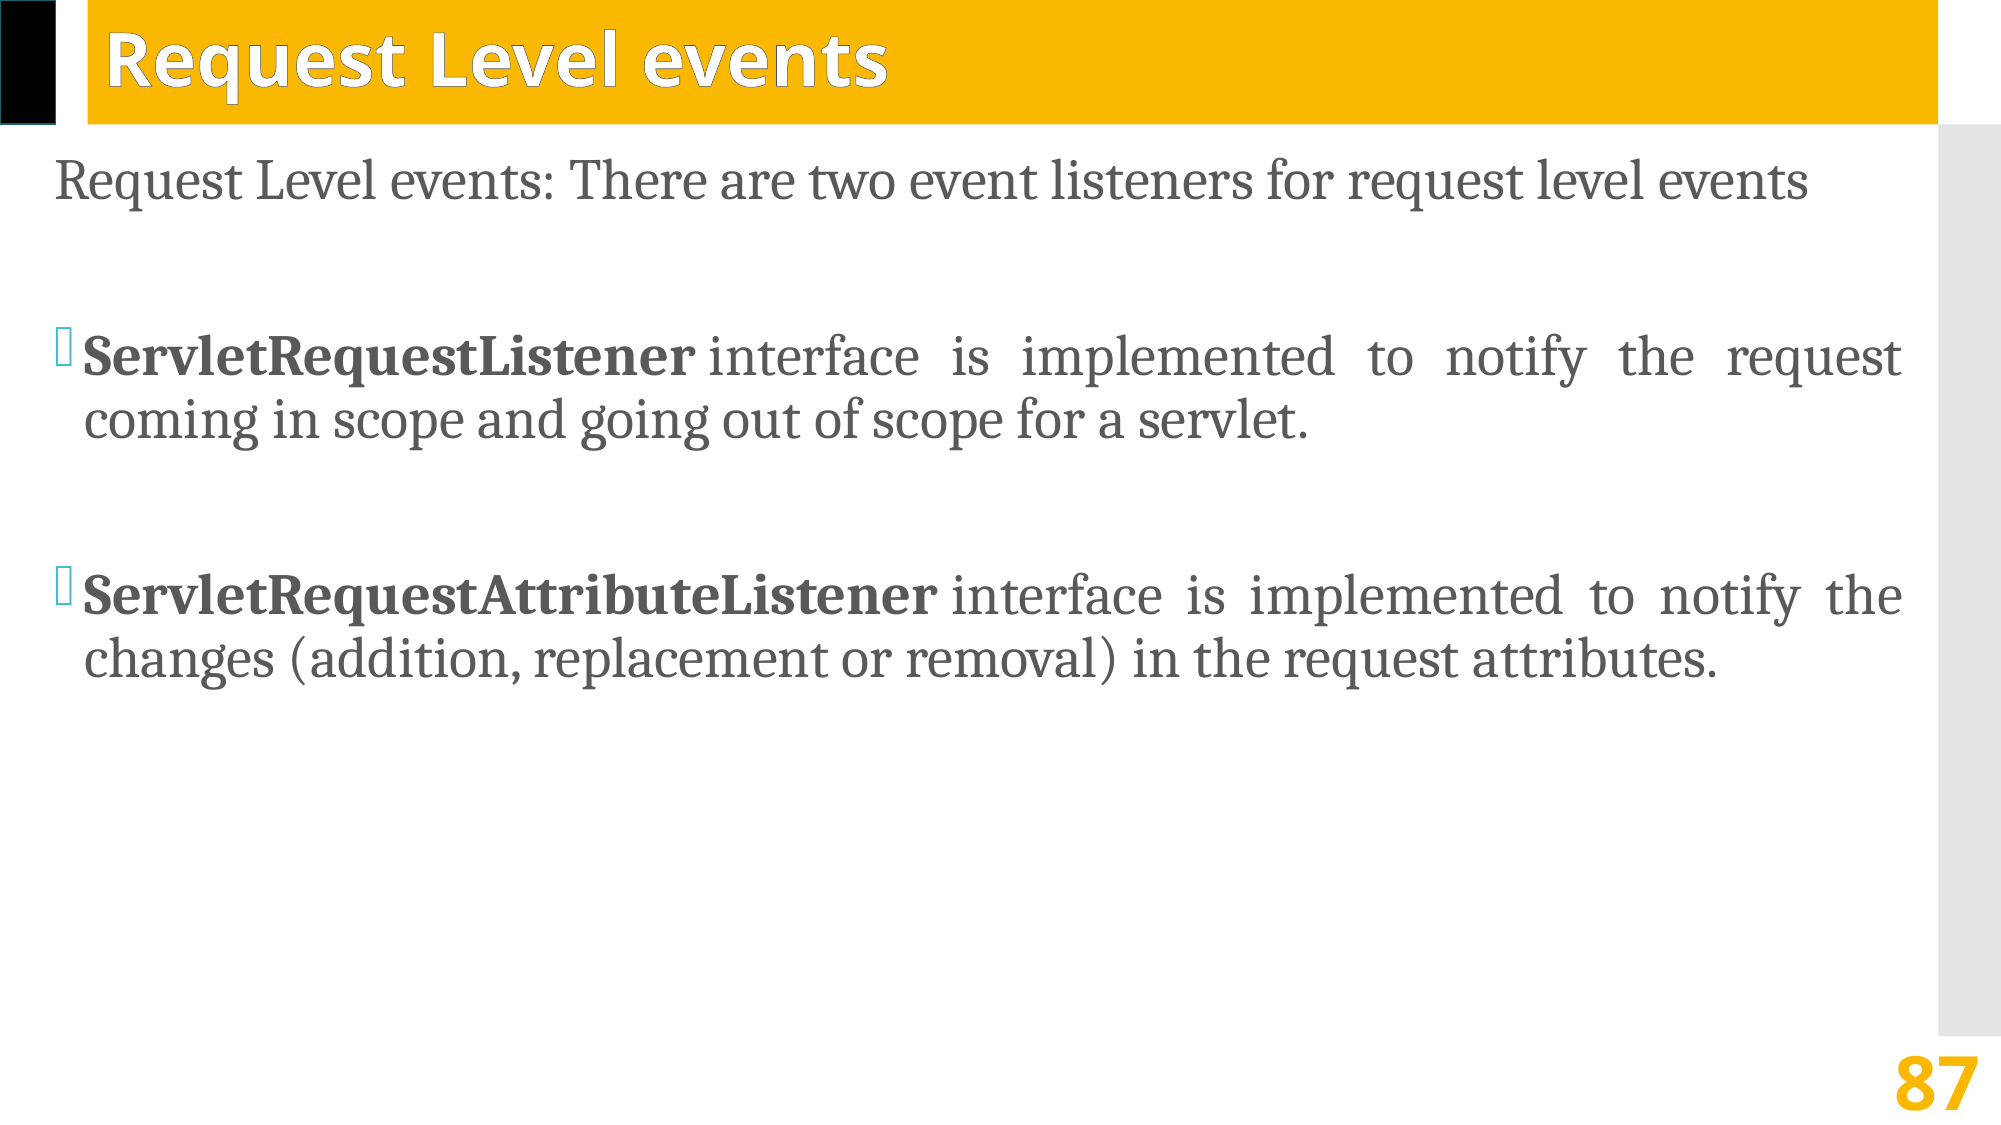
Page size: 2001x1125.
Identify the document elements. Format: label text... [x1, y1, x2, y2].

list Request Level events: There are two event listeners for request level events ServletRequestListener interface is implemented to notify the request coming in scope and going out of scope for a servlet. ServletRequestAttributeListener interface is implemented to notify the changes (addition, replacement or removal) in the request attributes. [39, 141, 1919, 1034]
title Request Level events [87, 0, 1939, 125]
slide_number 87 [1744, 1056, 1996, 1117]
